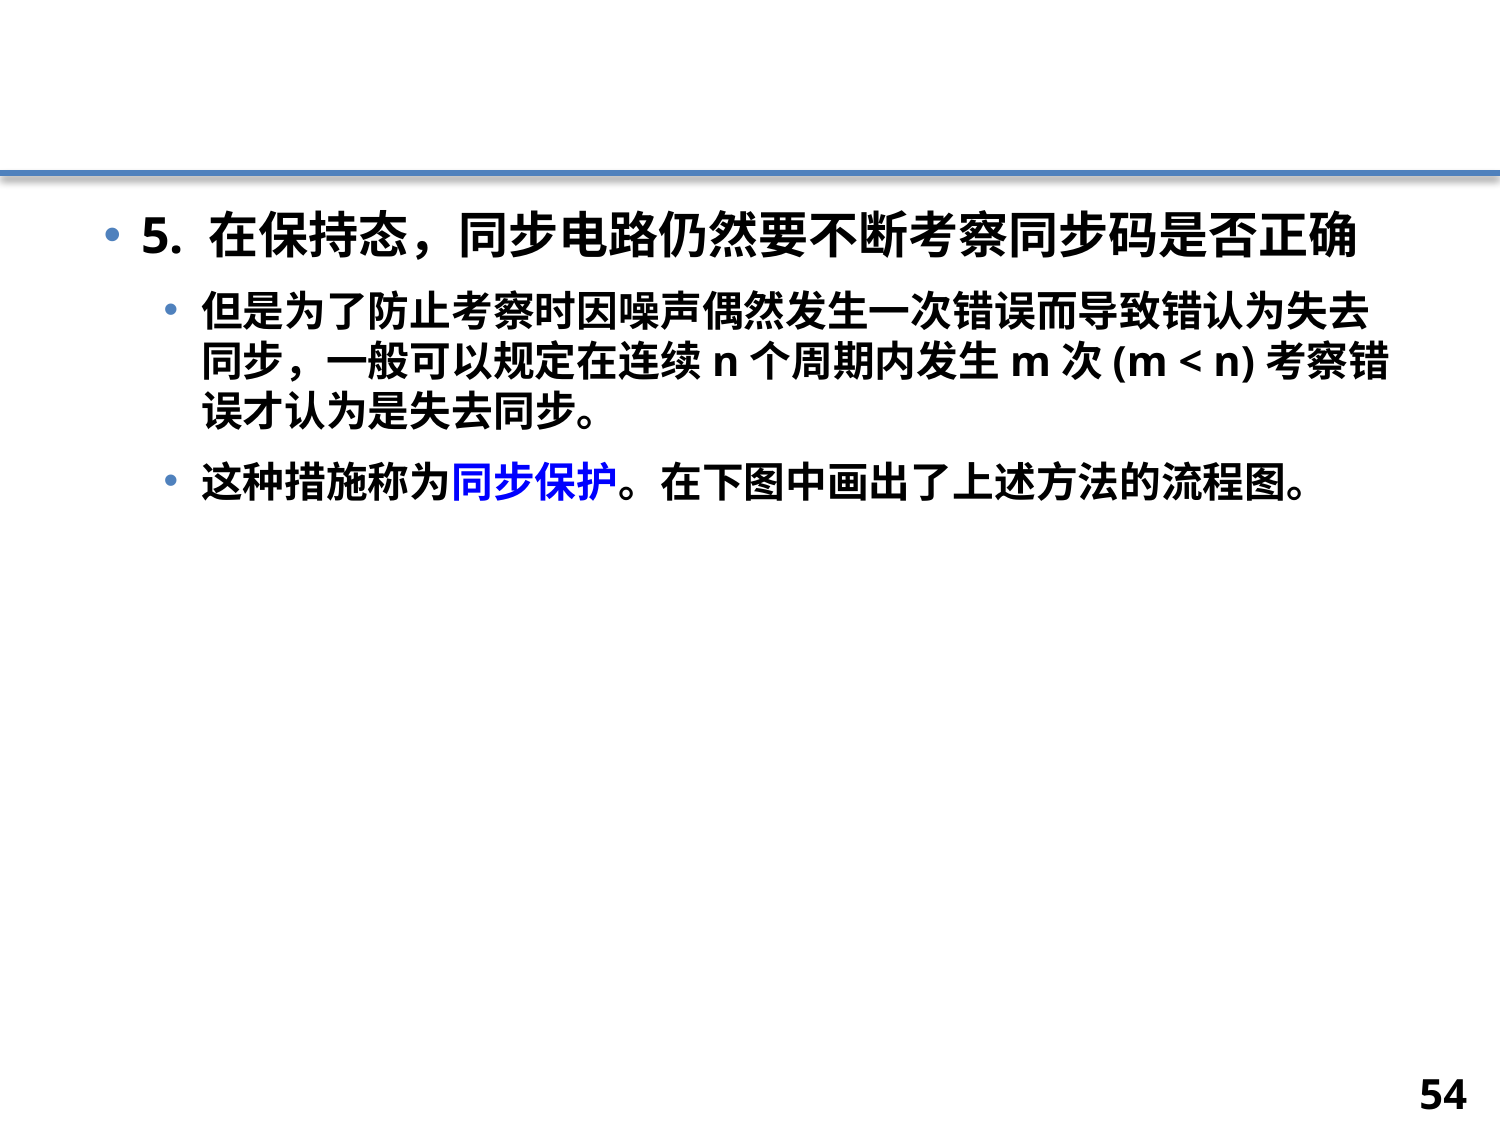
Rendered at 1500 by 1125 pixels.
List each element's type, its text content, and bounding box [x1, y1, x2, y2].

slide_number 54 [1379, 1075, 1483, 1118]
list 5. 在保持态，同步电路仍然要不断考察同步码是否正确 但是为了防止考察时因噪声偶然发生一次错误而导致错认为失去同步，一般可以规定在连续n个周期内发生m次(m < n)考察错误才认为是失去同步。 这种措施称为同步保护。在下图中画出了上述方法的流程图。 [88, 196, 1412, 1024]
